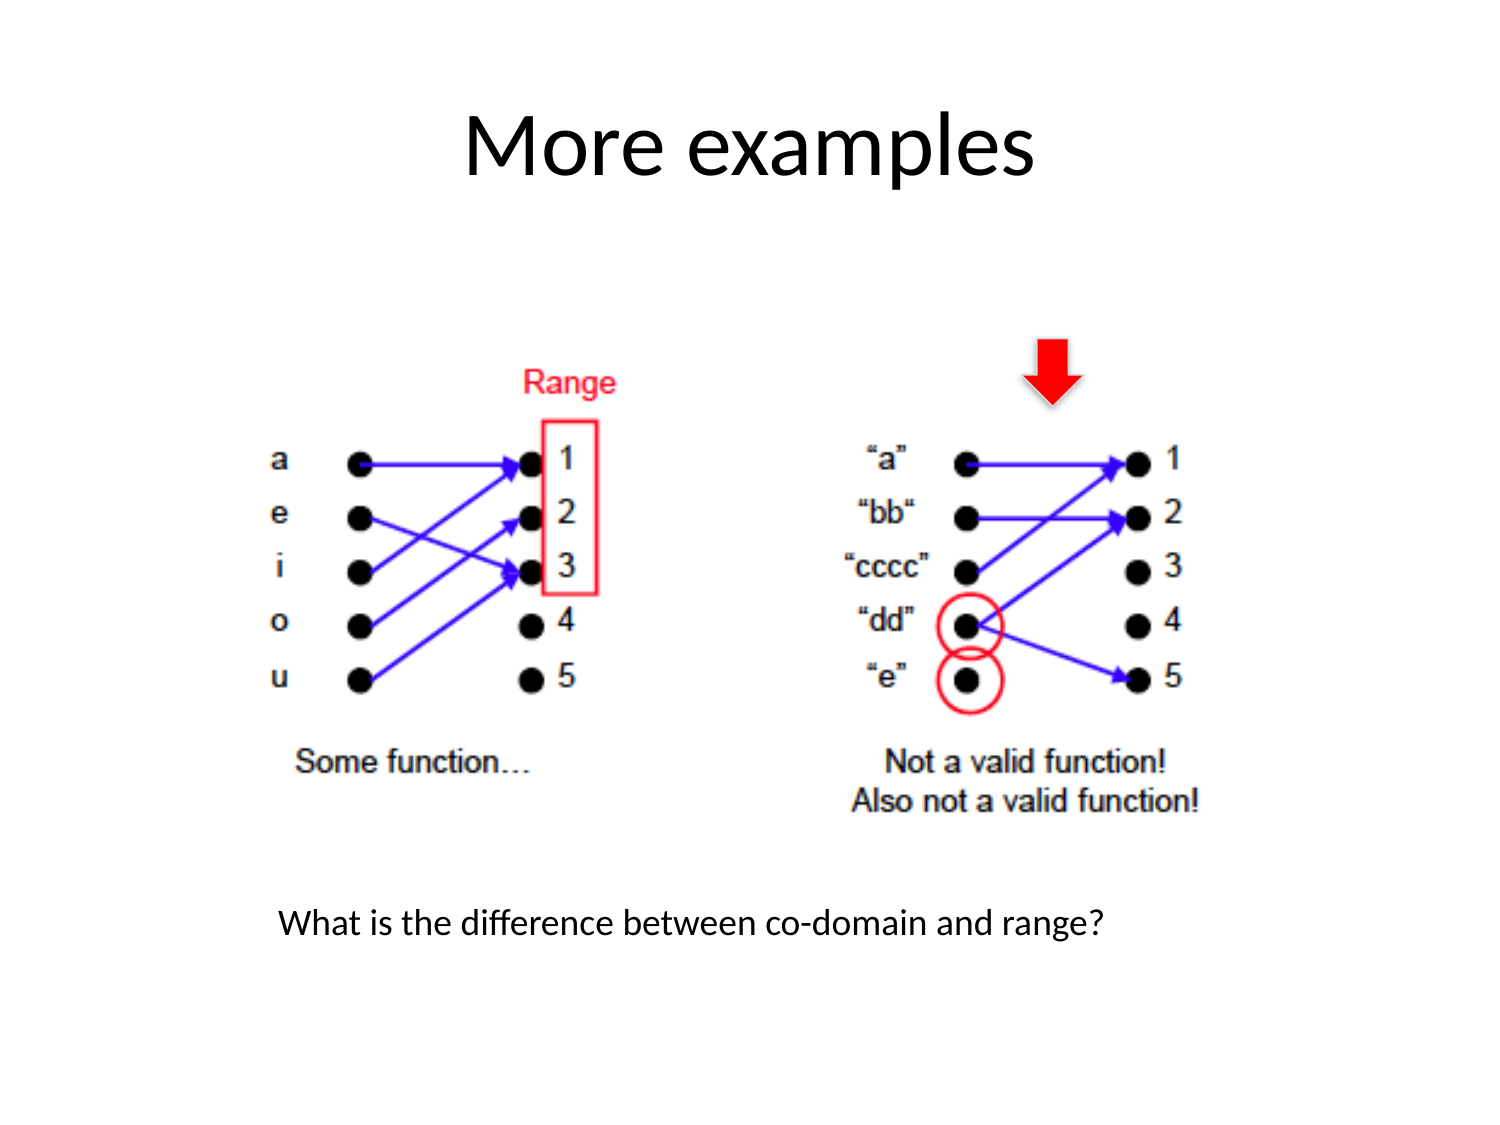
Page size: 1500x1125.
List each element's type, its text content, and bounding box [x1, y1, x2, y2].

picture [244, 338, 1268, 864]
title More examples [75, 45, 1425, 233]
text_box What is the difference between co-domain and range? [263, 890, 1122, 950]
